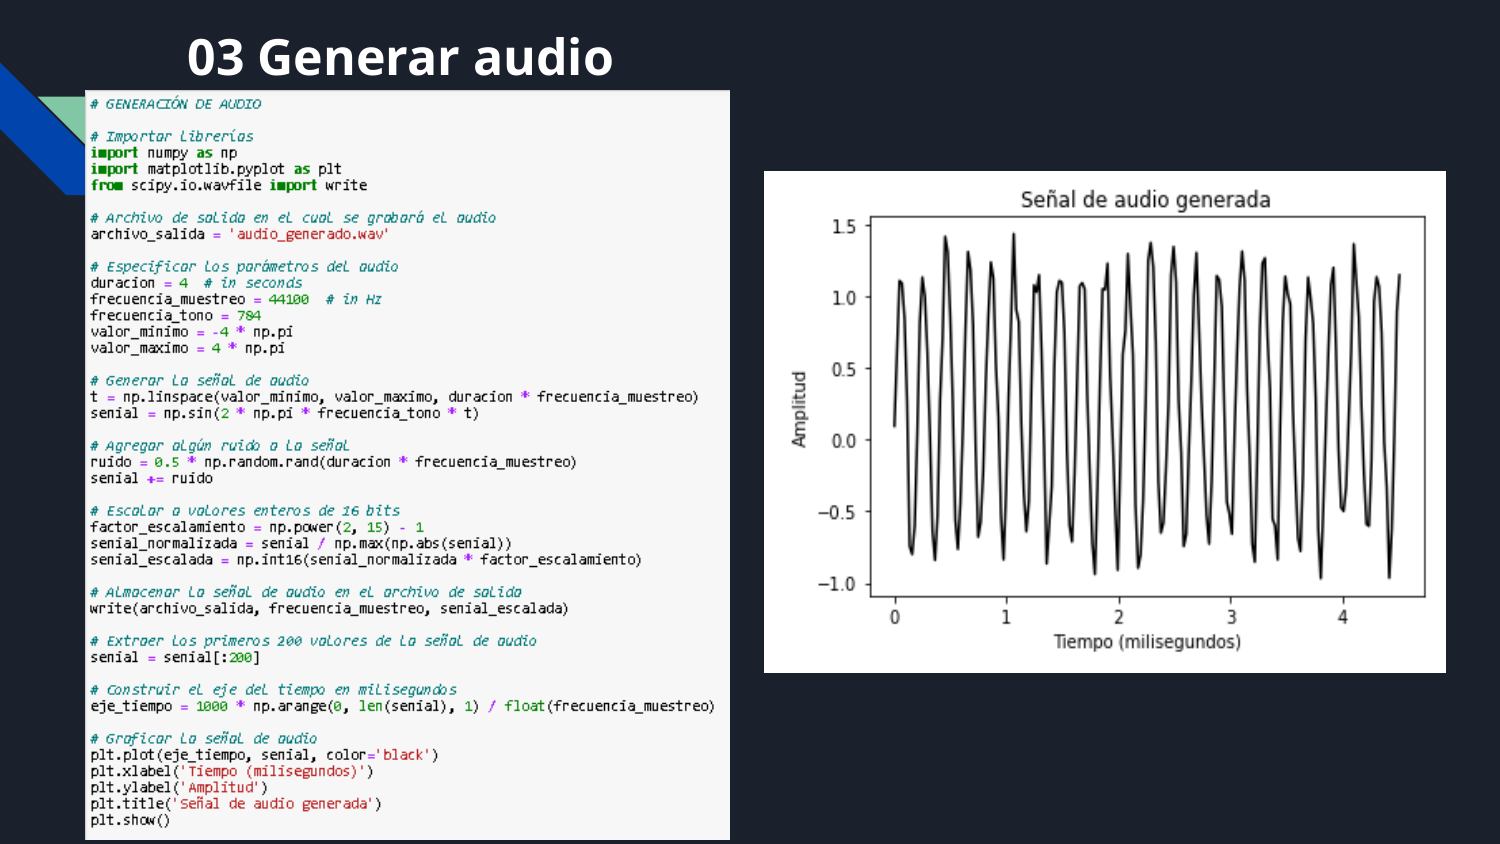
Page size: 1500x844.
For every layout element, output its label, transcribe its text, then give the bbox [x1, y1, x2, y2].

picture [84, 90, 730, 840]
picture [764, 170, 1447, 673]
title 03 Generar audio [172, 10, 1328, 161]
